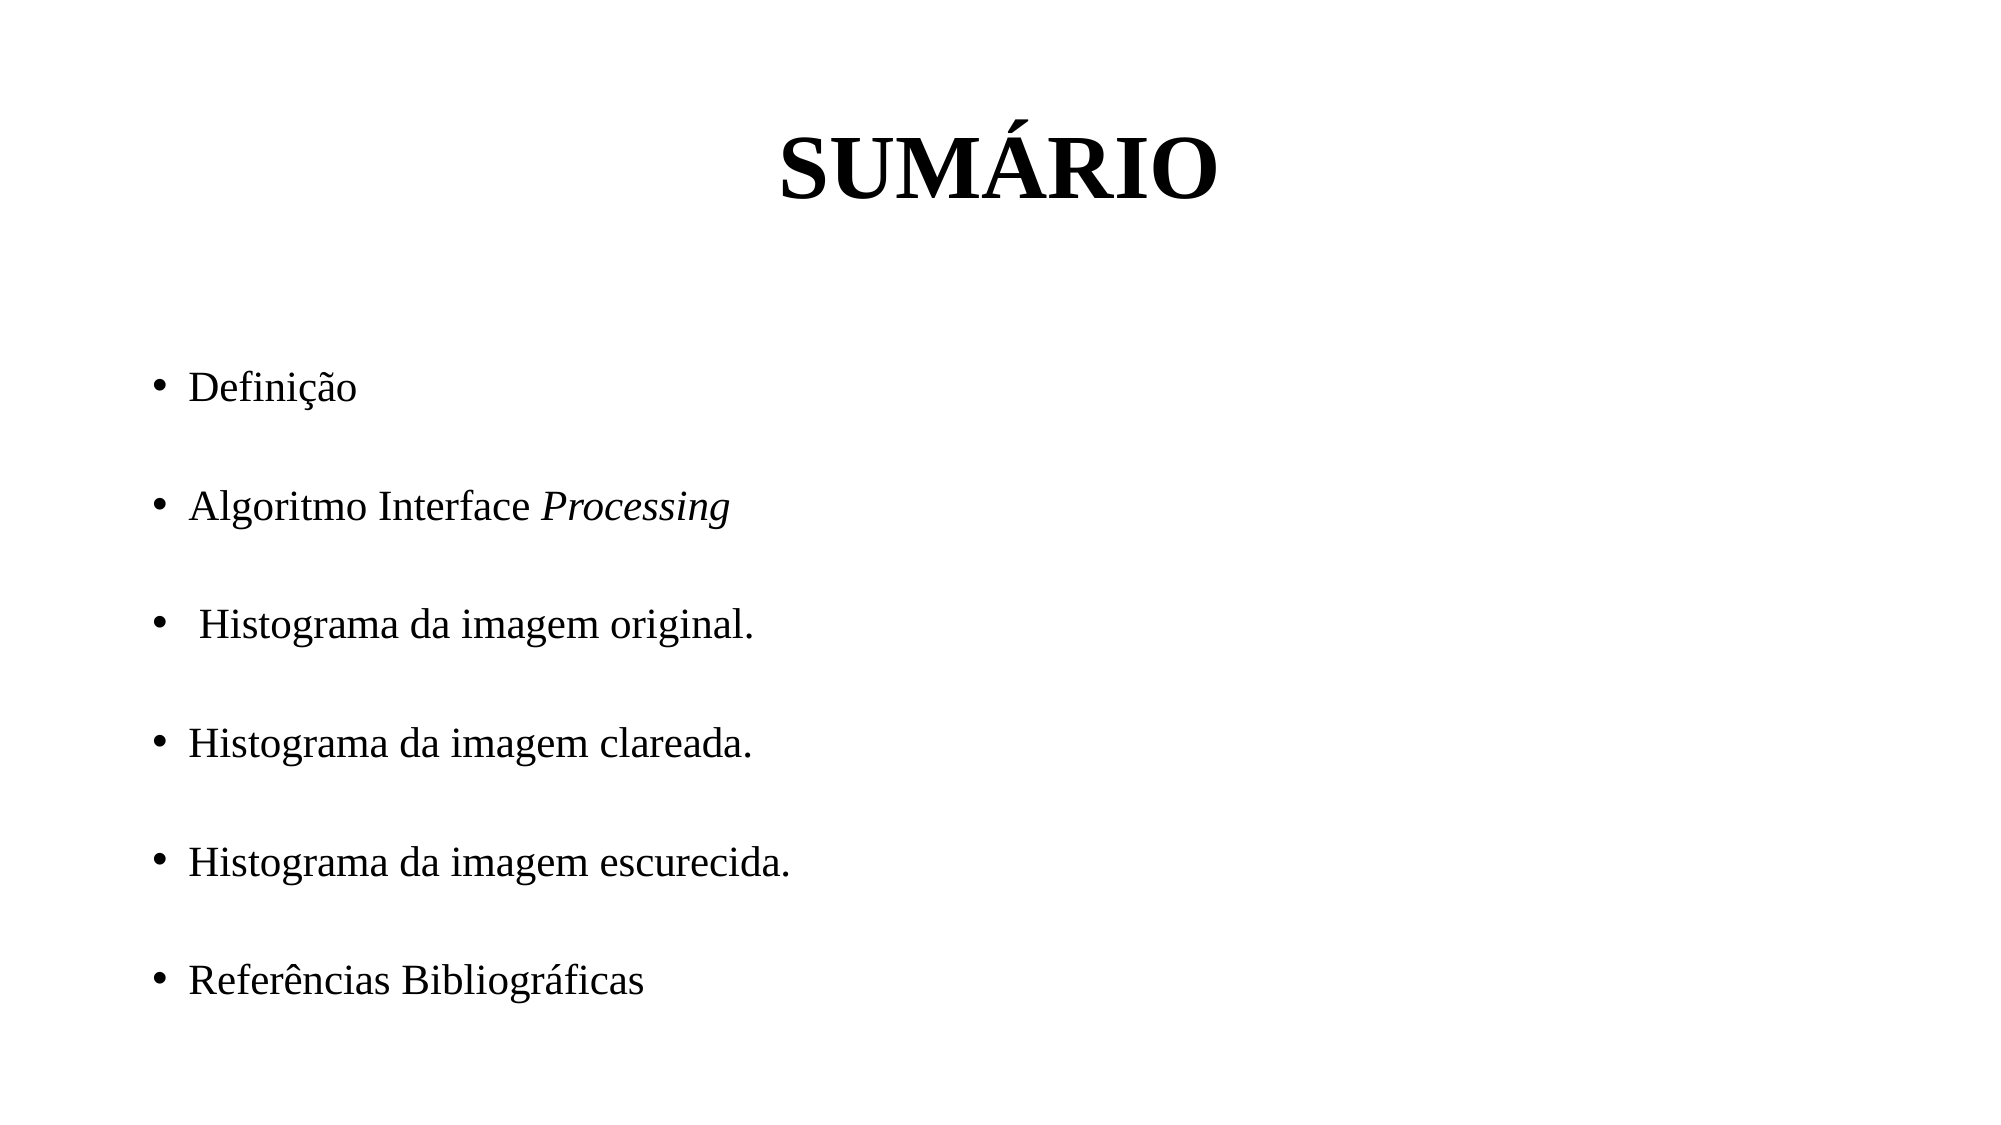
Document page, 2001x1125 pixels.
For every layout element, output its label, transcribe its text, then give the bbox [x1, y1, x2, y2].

list Definição Algoritmo Interface Processing Histograma da imagem original. Histograma da imagem clareada. Histograma da imagem escurecida. Referências Bibliográficas [137, 299, 1863, 1014]
title SUMÁRIO [137, 59, 1863, 278]
